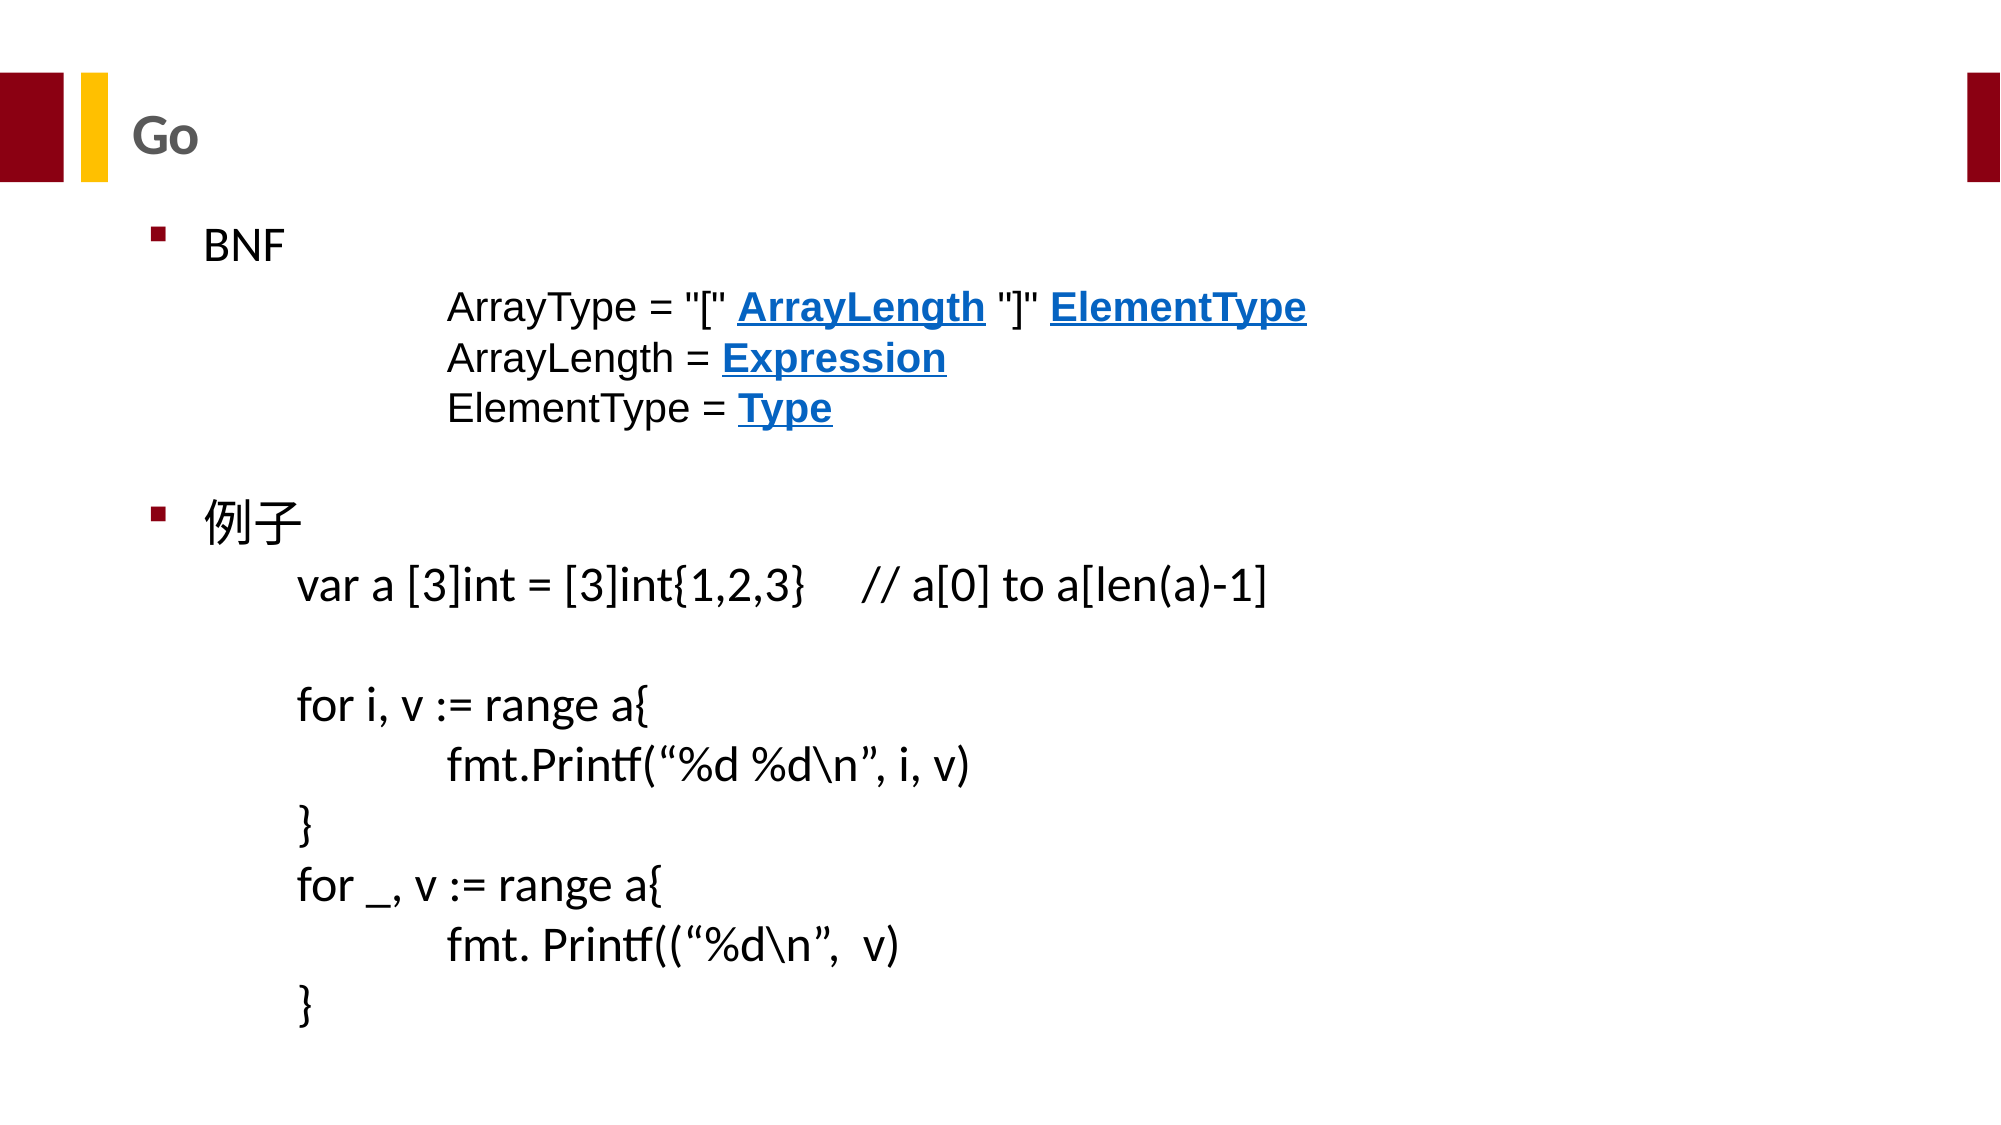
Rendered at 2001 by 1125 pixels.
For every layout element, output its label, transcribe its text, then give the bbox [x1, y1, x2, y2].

text_box [1966, 71, 2000, 183]
text_box BNF ArrayType = "[" ArrayLength "]" ElementType ArrayLength = Expression ElementType = Type 例子 var a [3]int = [3]int{1,2,3} // a[0] to a[len(a)-1] for i, v := range a{ fmt.Printf(“%d %d\n”, i, v) } for _, v := range a{ fmt. Printf((“%d\n”, v) } [132, 203, 1926, 1039]
text_box [80, 71, 109, 183]
text_box [0, 71, 65, 183]
text_box Go [132, 95, 1944, 167]
